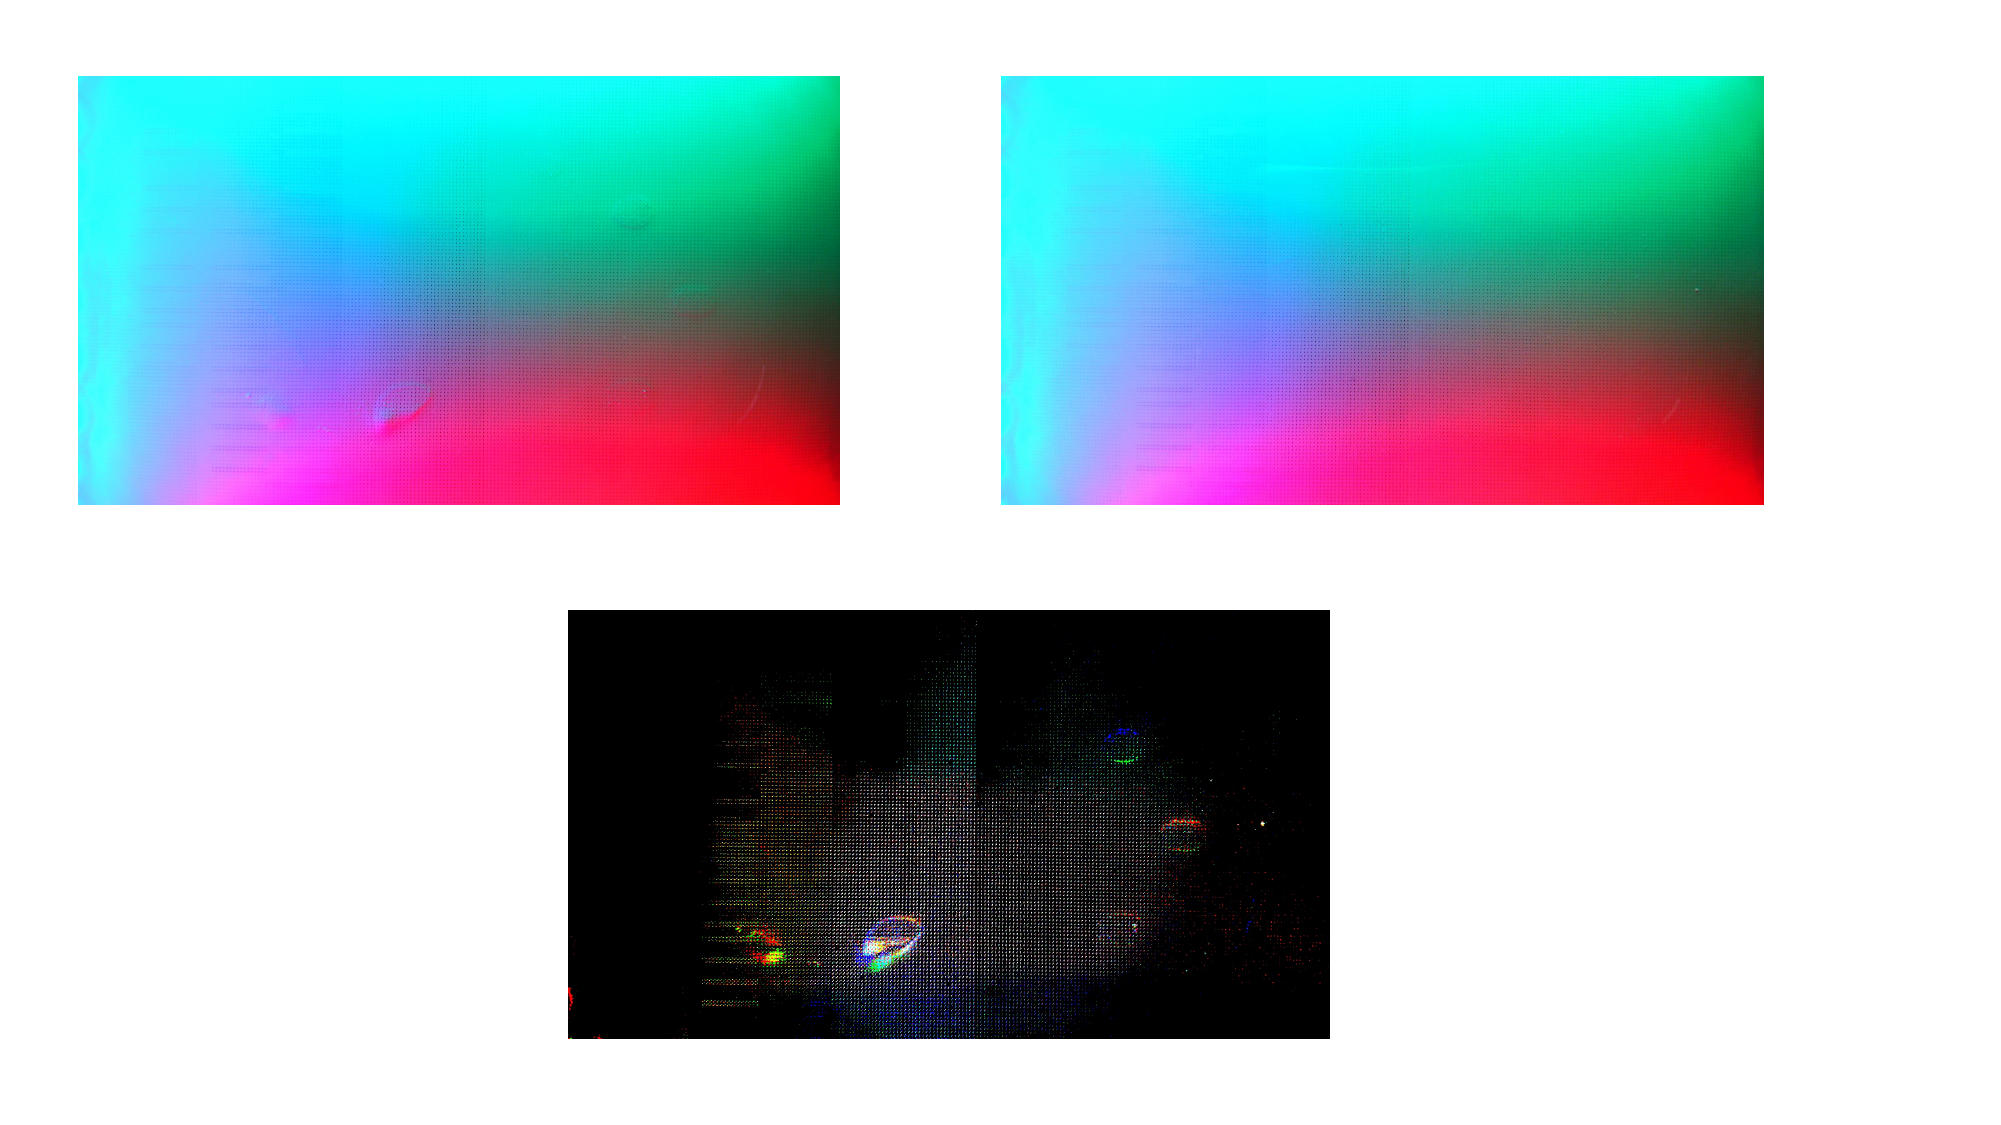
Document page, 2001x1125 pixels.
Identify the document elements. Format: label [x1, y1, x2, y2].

picture [77, 75, 841, 506]
picture [567, 610, 1331, 1040]
picture [1001, 75, 1764, 506]
